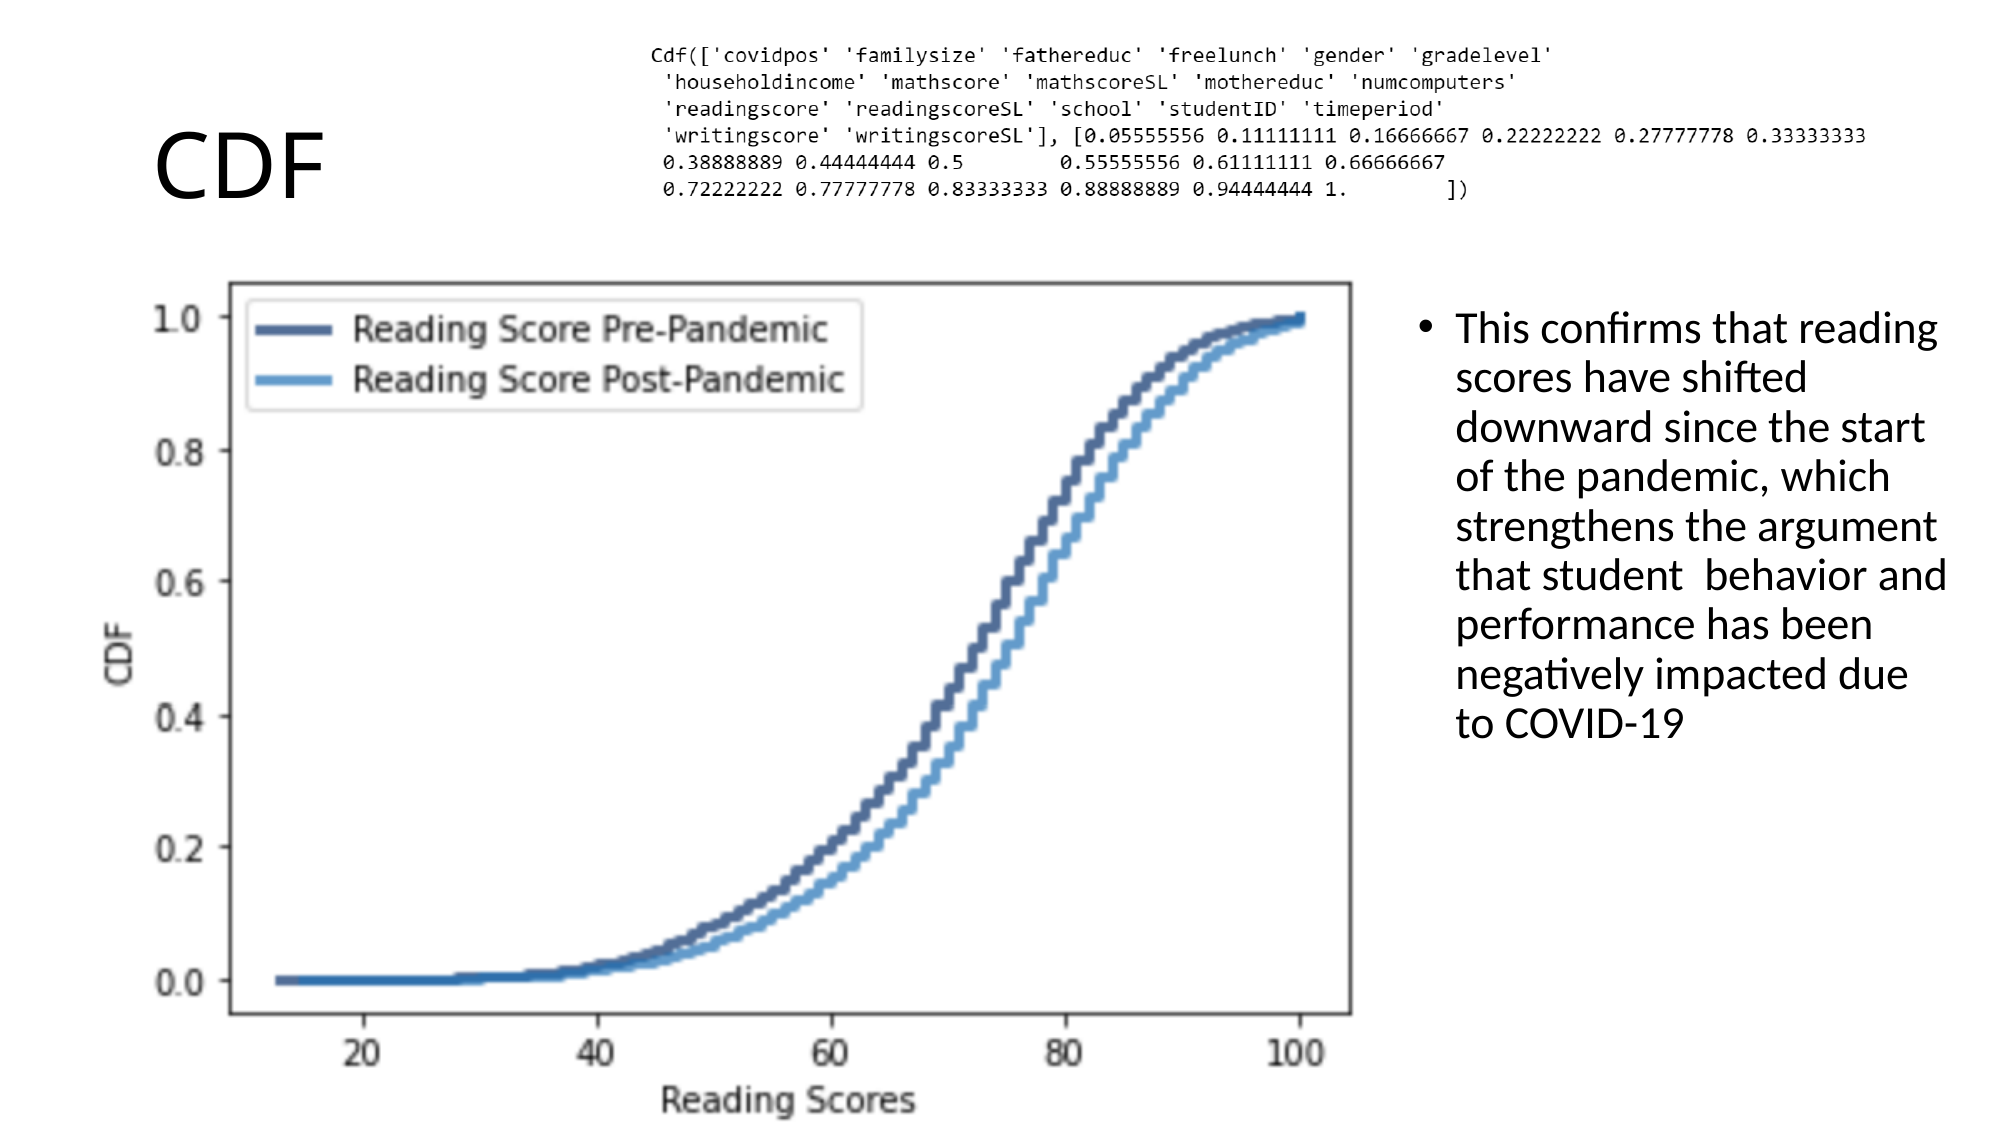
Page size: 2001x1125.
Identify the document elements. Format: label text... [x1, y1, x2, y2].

text_box This confirms that reading scores have shifted downward since the start of the pandemic, which strengthens the argument that student behavior and performance has been negatively impacted due to COVID-19 [1430, 296, 1966, 856]
title CDF [137, 59, 1863, 278]
picture [641, 40, 1903, 216]
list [70, 277, 1430, 1125]
